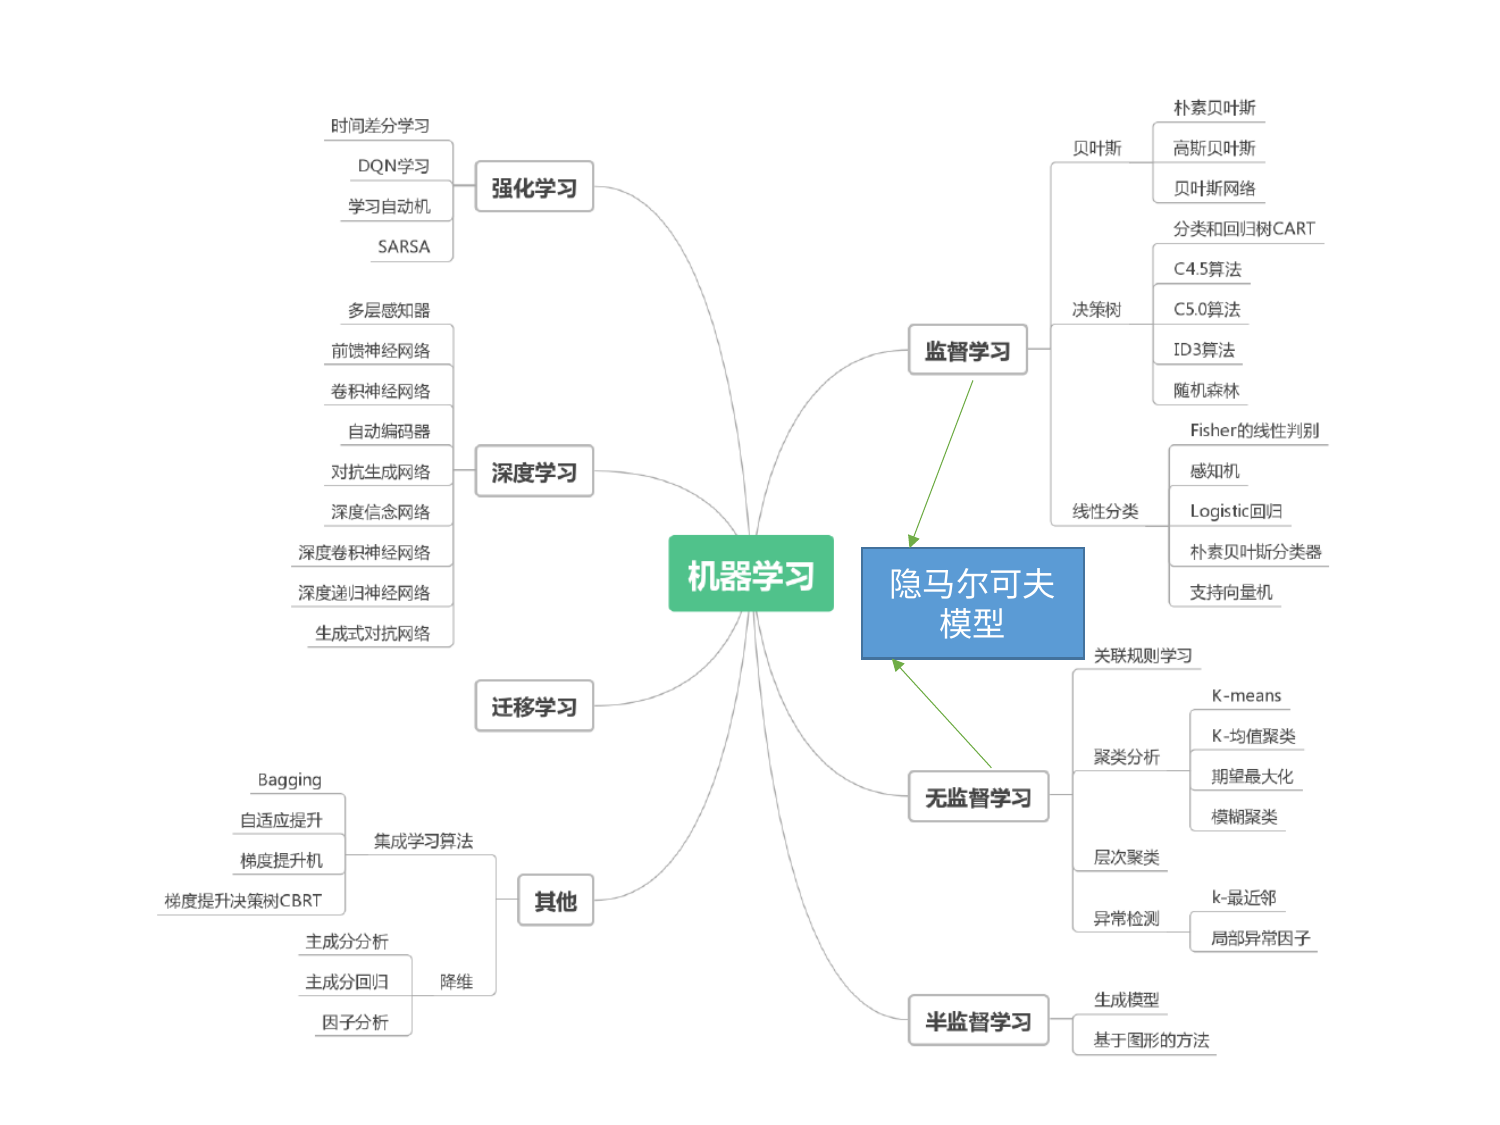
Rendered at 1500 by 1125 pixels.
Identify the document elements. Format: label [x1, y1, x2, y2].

text_box [891, 658, 992, 768]
list [122, 59, 1345, 1069]
text_box [909, 380, 973, 549]
